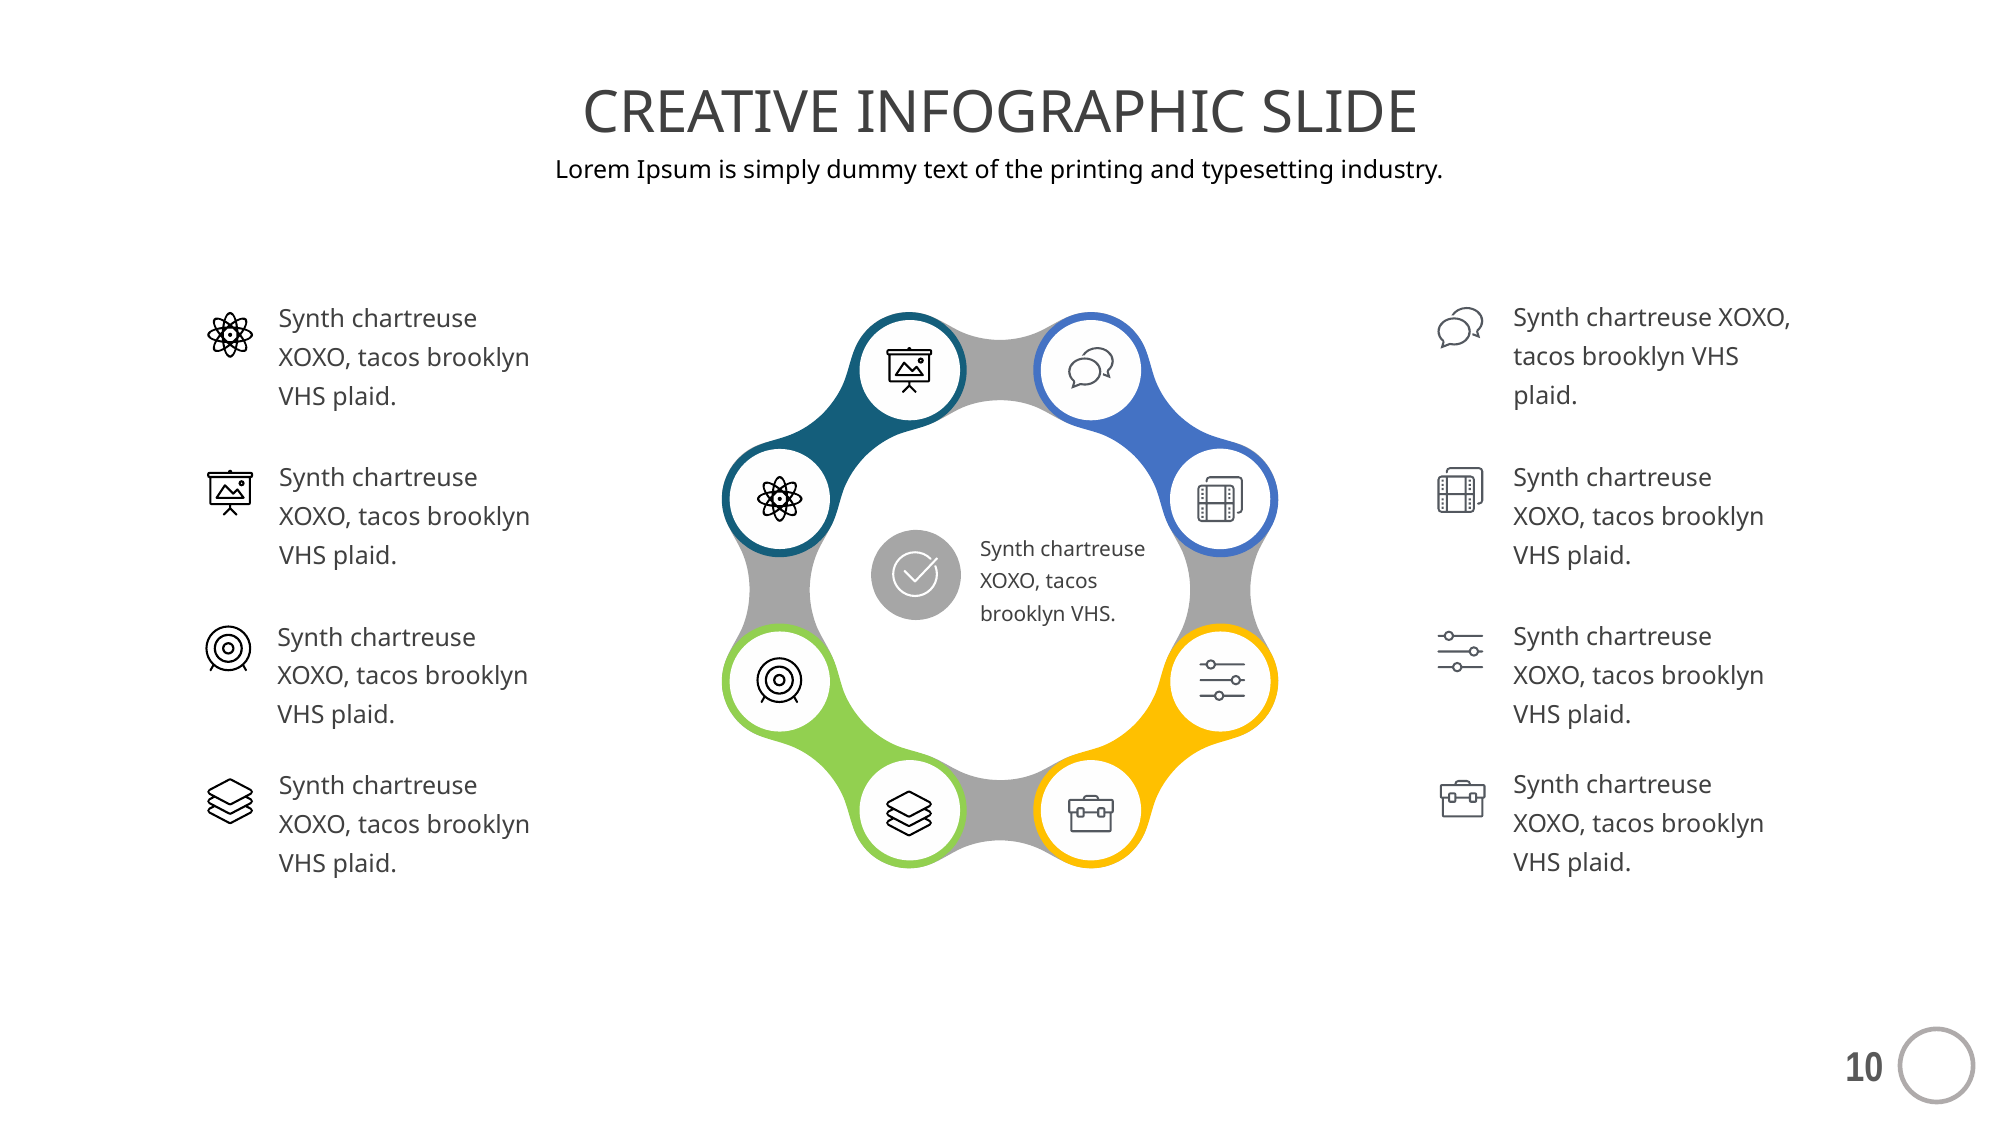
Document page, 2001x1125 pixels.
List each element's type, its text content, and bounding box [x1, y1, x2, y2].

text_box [1030, 621, 1281, 871]
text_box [1899, 1028, 1974, 1103]
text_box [871, 528, 1173, 620]
text_box [744, 560, 815, 621]
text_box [207, 286, 568, 416]
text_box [207, 445, 557, 575]
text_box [1437, 604, 1790, 734]
text_box [970, 335, 1030, 405]
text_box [719, 621, 970, 871]
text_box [719, 309, 970, 560]
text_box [207, 753, 569, 883]
text_box CREATIVE INFOGRAPHIC SLIDE [381, 66, 1621, 152]
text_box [1437, 285, 1824, 376]
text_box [1437, 445, 1793, 575]
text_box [205, 604, 567, 734]
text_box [1439, 752, 1793, 882]
text_box Lorem Ipsum is simply dummy text of the printing and typesetting industry. [494, 145, 1506, 191]
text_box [1030, 309, 1281, 560]
text_box [970, 775, 1030, 846]
text_box [1185, 560, 1256, 621]
